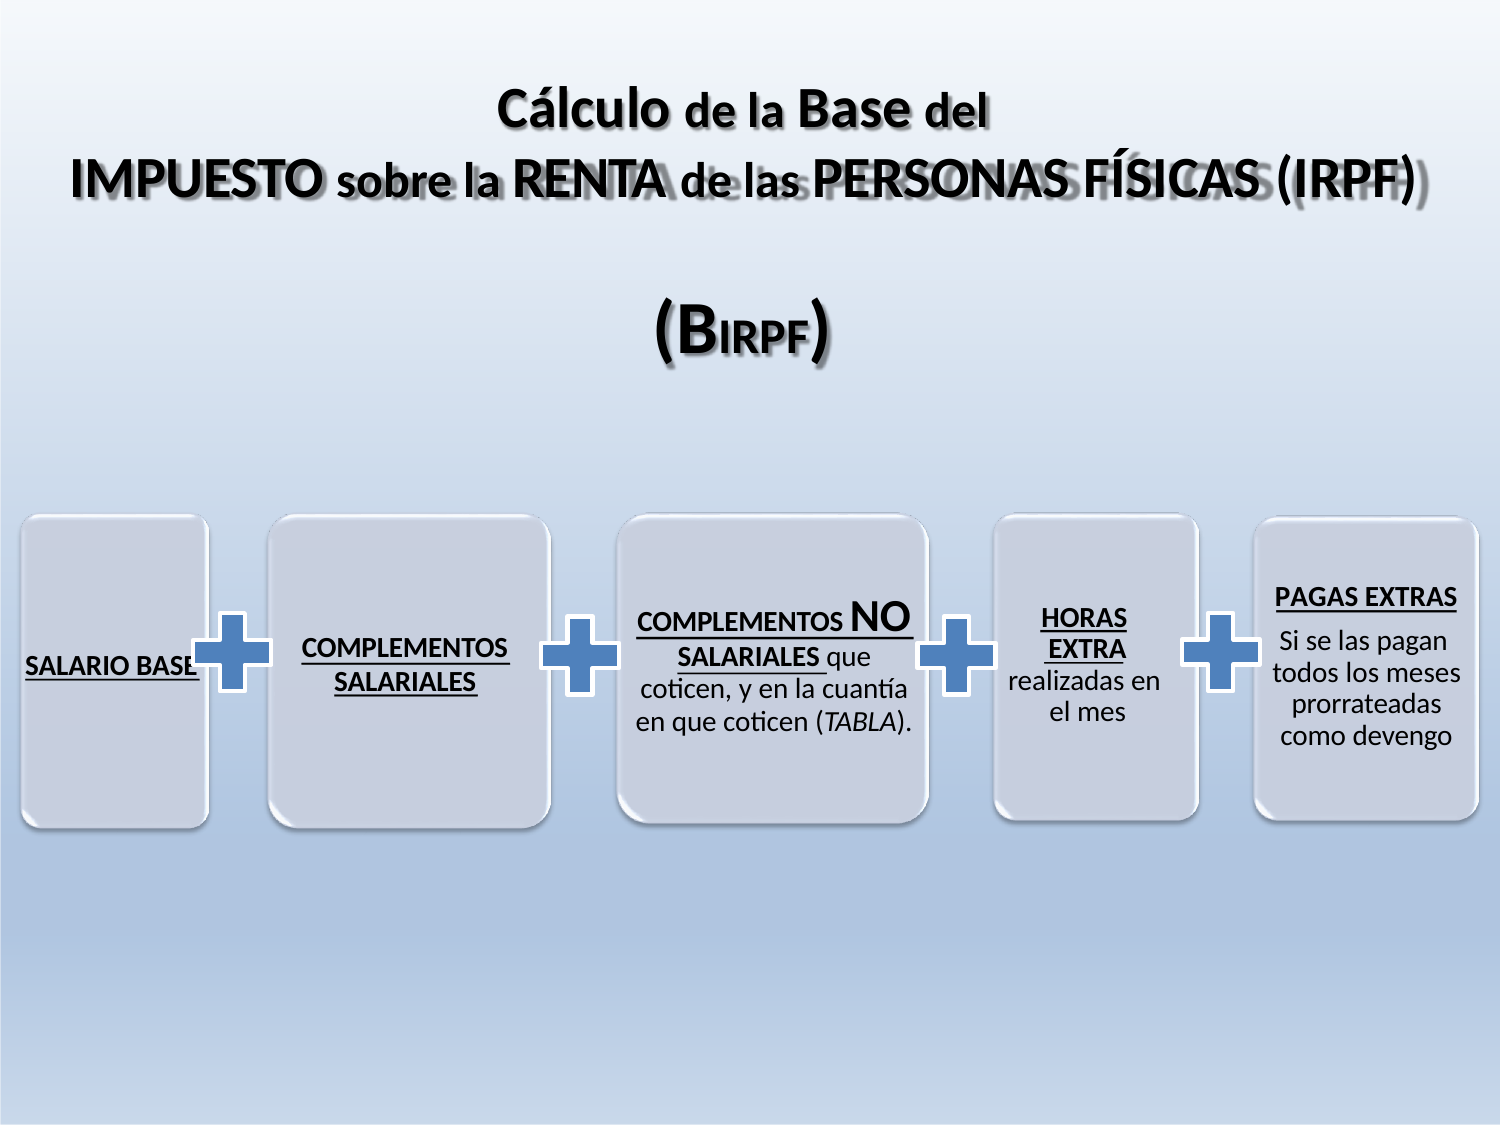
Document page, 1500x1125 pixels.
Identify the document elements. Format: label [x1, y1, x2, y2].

text_box [190, 508, 1206, 831]
text_box [33, 54, 1470, 255]
text_box [606, 259, 885, 426]
picture [0, 0, 1500, 1125]
text_box [915, 610, 1263, 698]
